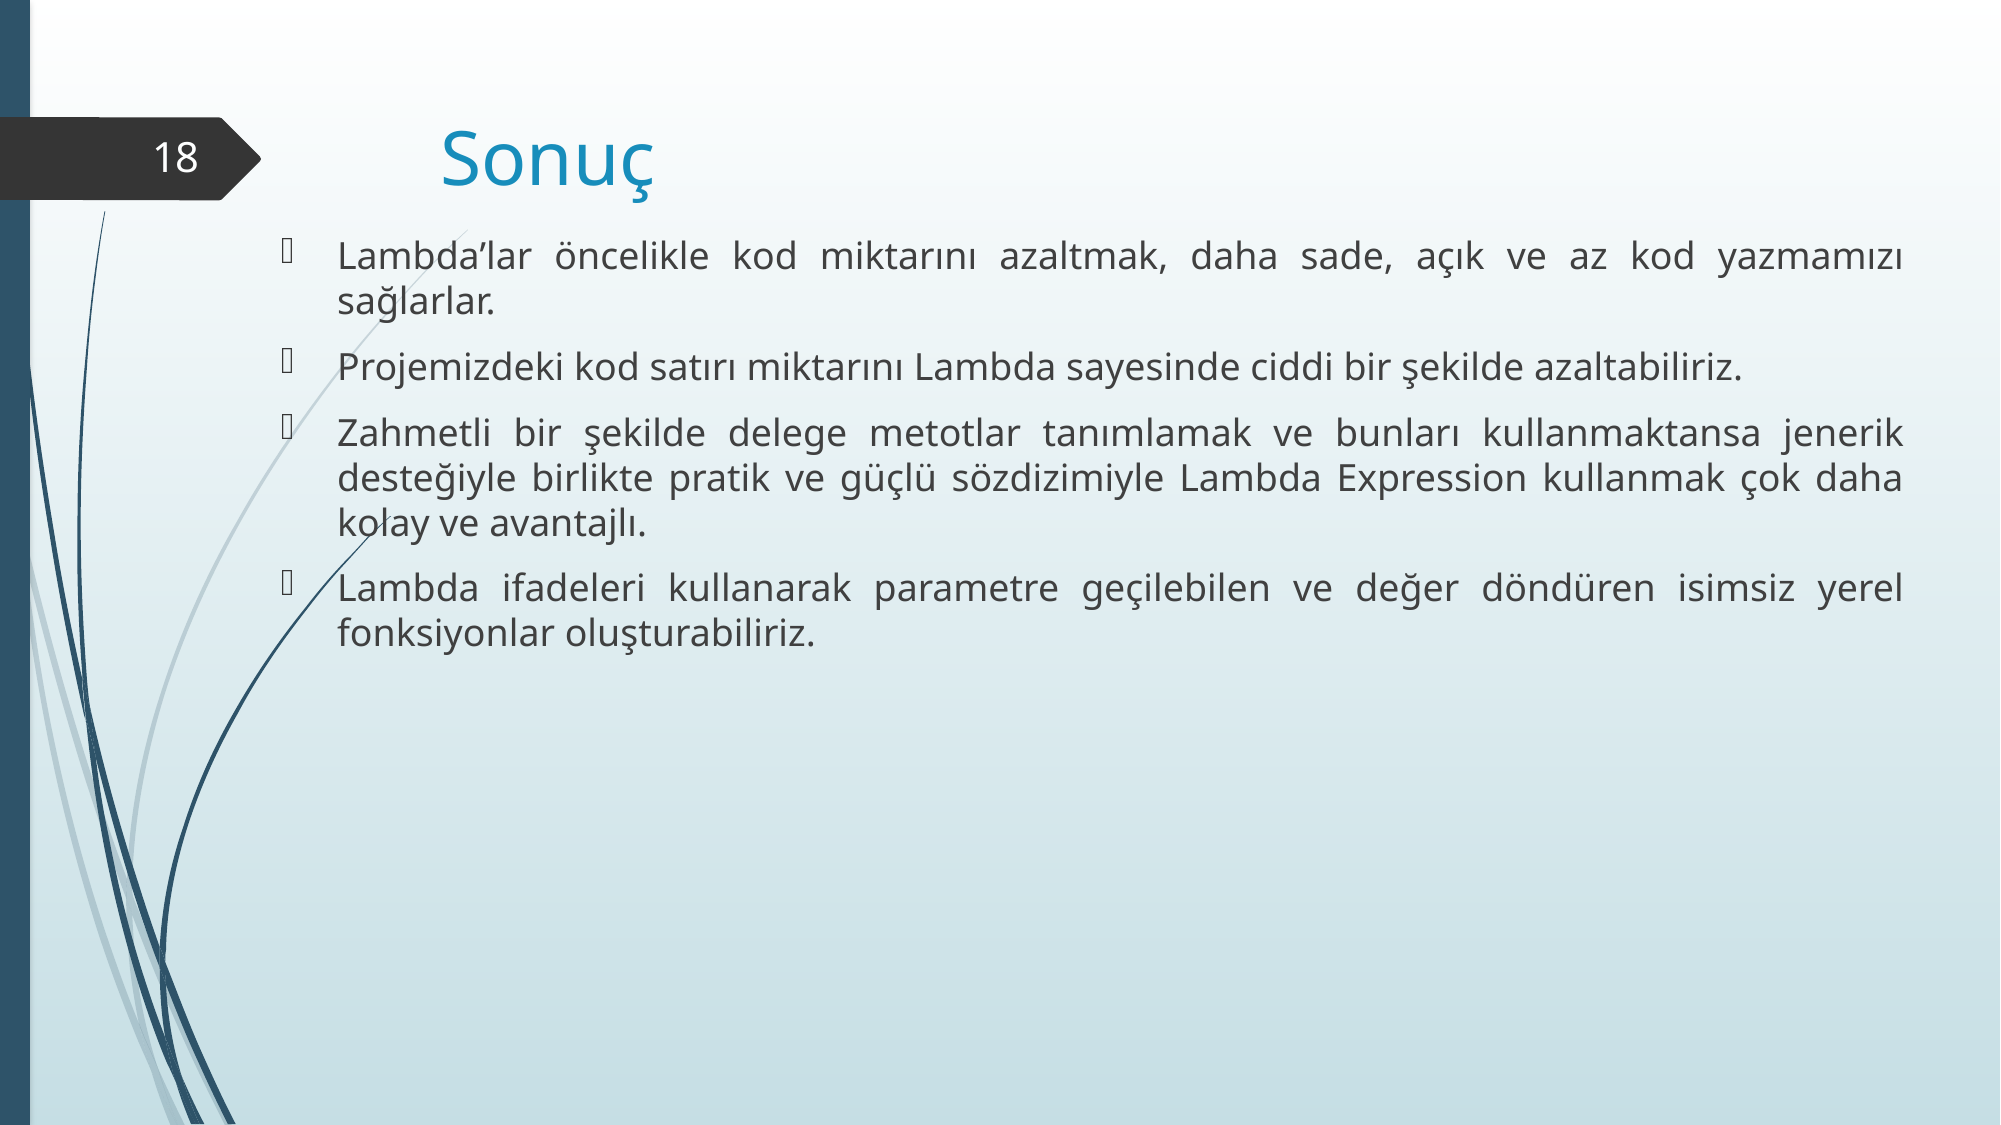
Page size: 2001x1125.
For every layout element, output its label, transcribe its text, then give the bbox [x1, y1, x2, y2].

list Lambda’lar öncelikle kod miktarını azaltmak, daha sade, açık ve az kod yazmamızı sağlarlar. Projemizdeki kod satırı miktarını Lambda sayesinde ciddi bir şekilde azaltabiliriz. Zahmetli bir şekilde delege metotlar tanımlamak ve bunları kullanmaktansa jenerik desteğiyle birlikte pratik ve güçlü sözdizimiyle Lambda Expression kullanmak çok daha kolay ve avantajlı. Lambda ifadeleri kullanarak parametre geçilebilen ve değer döndüren isimsiz yerel fonksiyonlar oluşturabiliriz. [265, 224, 1921, 1105]
title Sonuç [425, 102, 1888, 224]
slide_number 18 [87, 129, 216, 190]
